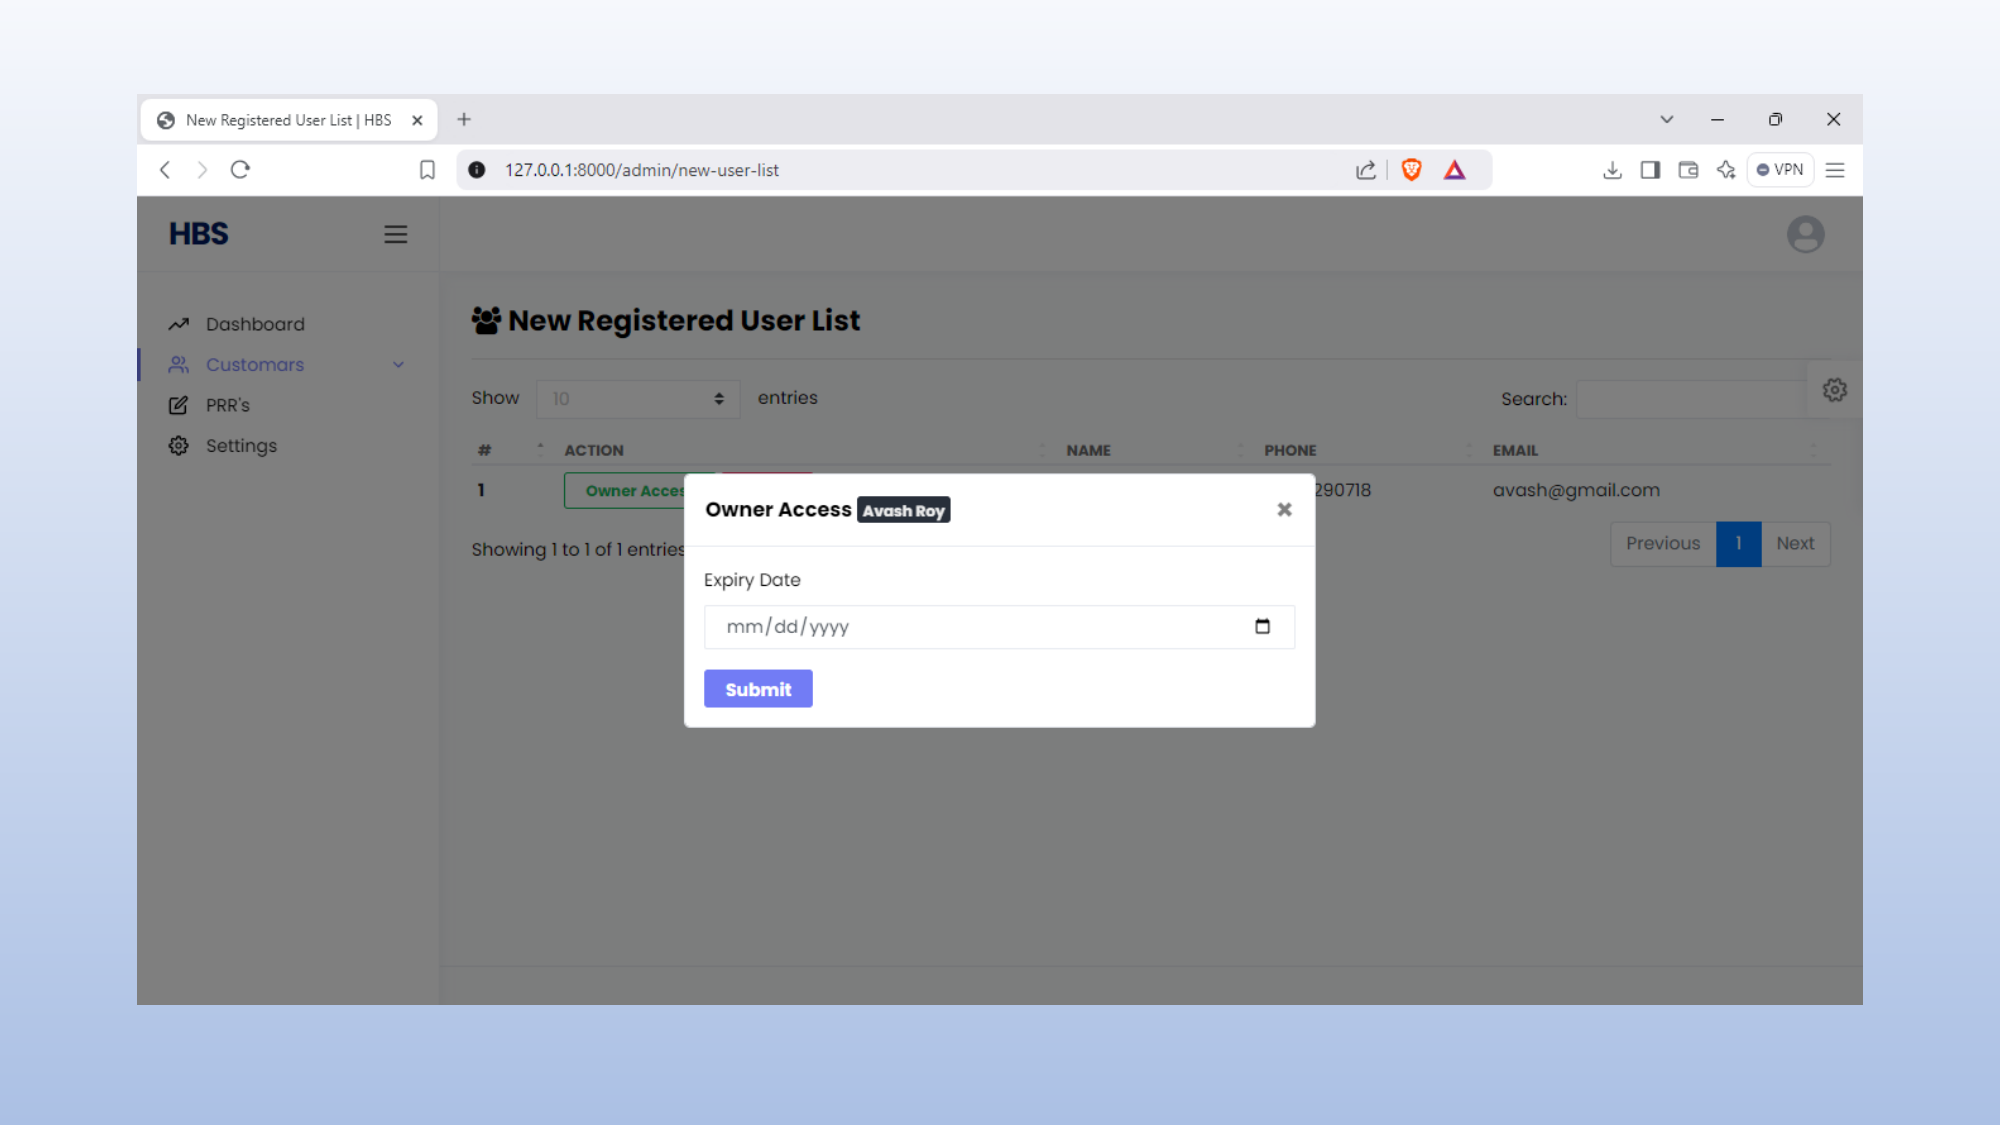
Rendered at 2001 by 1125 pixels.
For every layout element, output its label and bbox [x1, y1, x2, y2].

list [137, 94, 1863, 1005]
